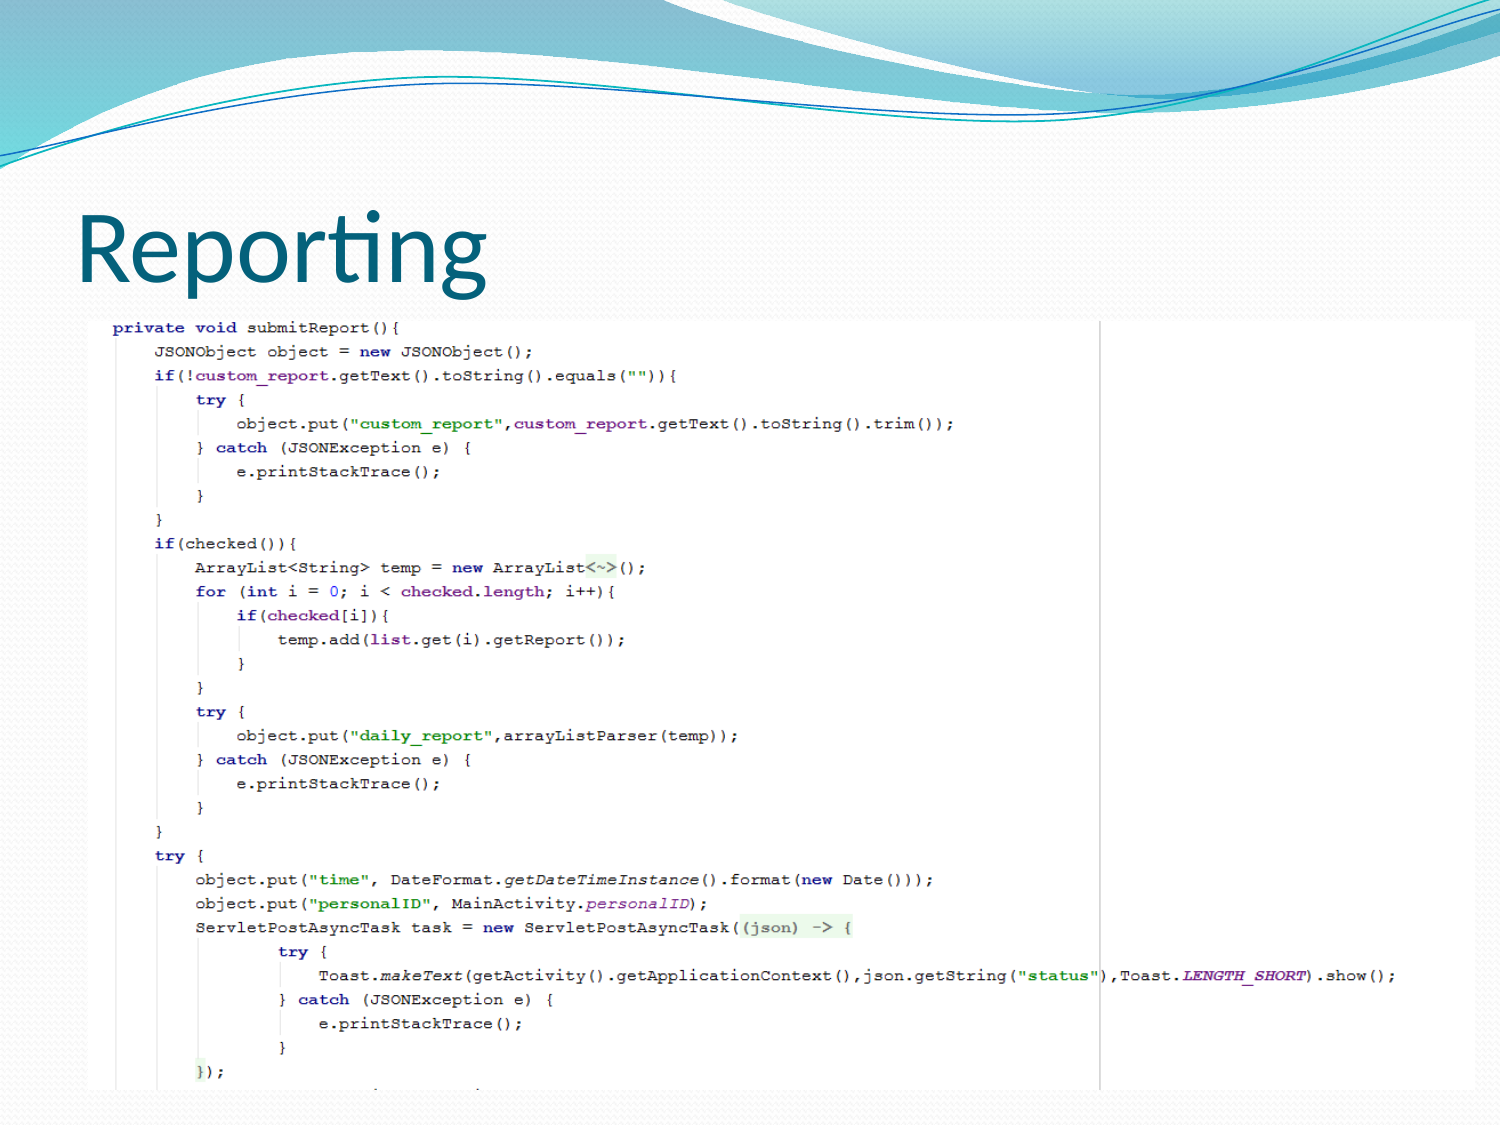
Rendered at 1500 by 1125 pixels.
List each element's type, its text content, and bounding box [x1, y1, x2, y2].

picture [88, 321, 1476, 1090]
title Reporting [75, 115, 1425, 303]
